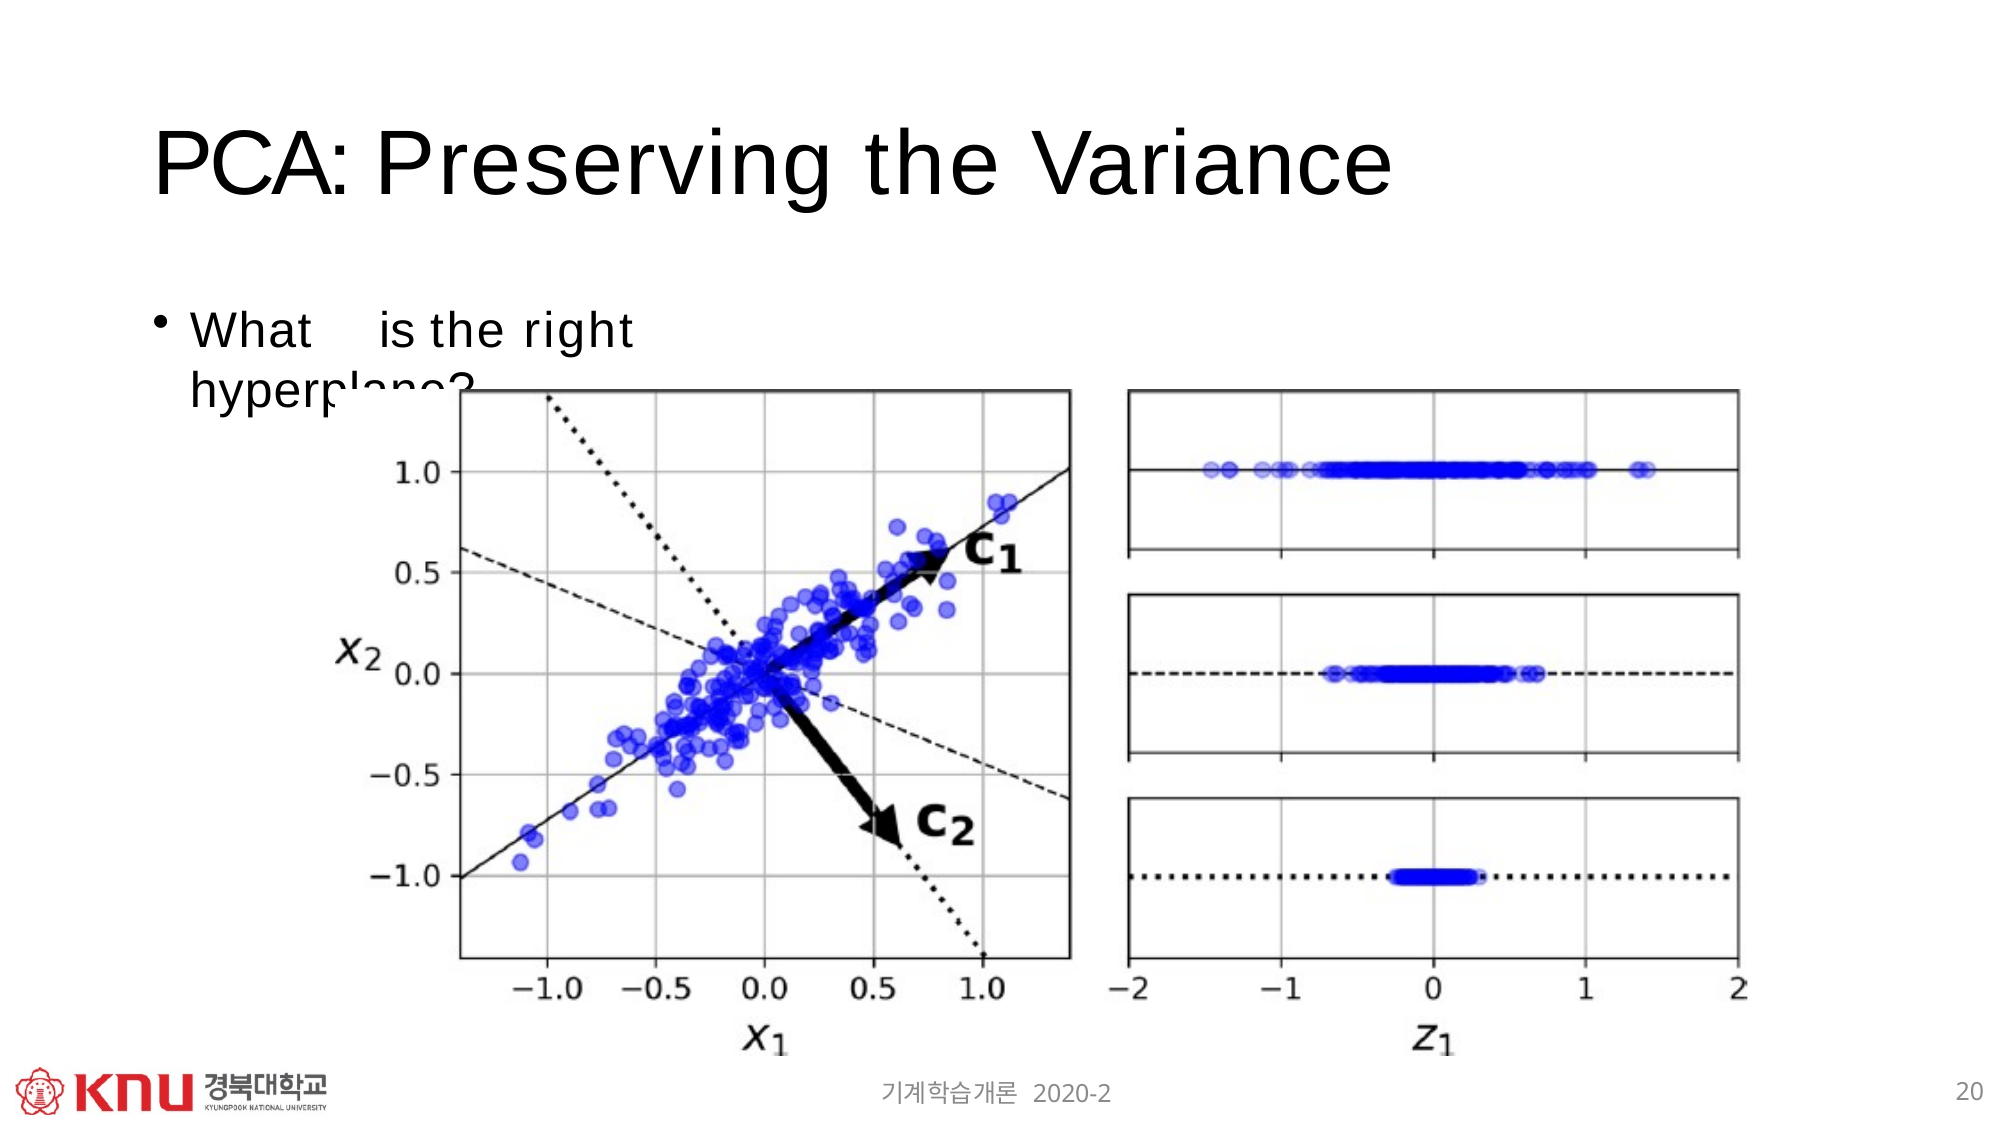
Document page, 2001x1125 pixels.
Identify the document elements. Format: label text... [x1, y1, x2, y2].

footer 기계학습개론 2020-2 [878, 1073, 1121, 1125]
slide_number 20 [1949, 1071, 1990, 1125]
text_box [335, 389, 1748, 1056]
picture [15, 1067, 327, 1115]
title PCA: Preserving the Variance [150, 100, 1399, 291]
text_box What is the right hyperplane? [150, 295, 898, 418]
